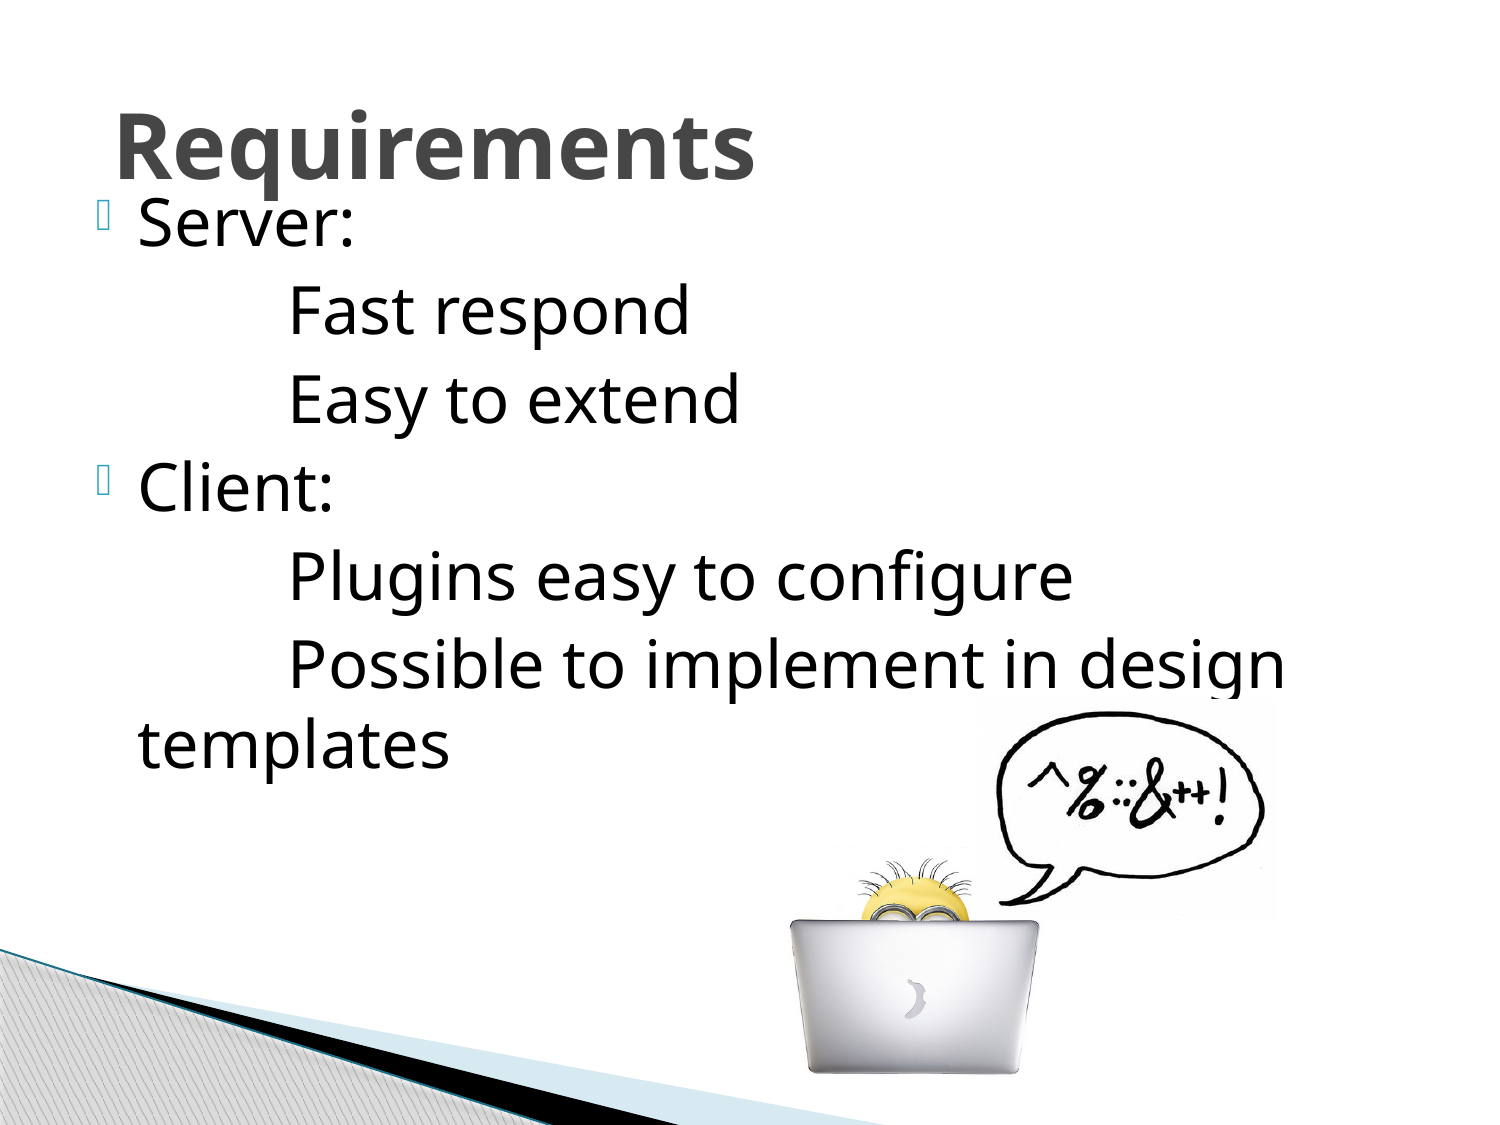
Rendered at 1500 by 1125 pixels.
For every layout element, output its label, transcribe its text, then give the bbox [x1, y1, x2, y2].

title Requirements [112, 49, 1388, 237]
list Server: Fast respond Easy to extend Client: Plugins easy to configure Possible to implement in design templates [77, 179, 1353, 855]
picture [779, 699, 1277, 1086]
